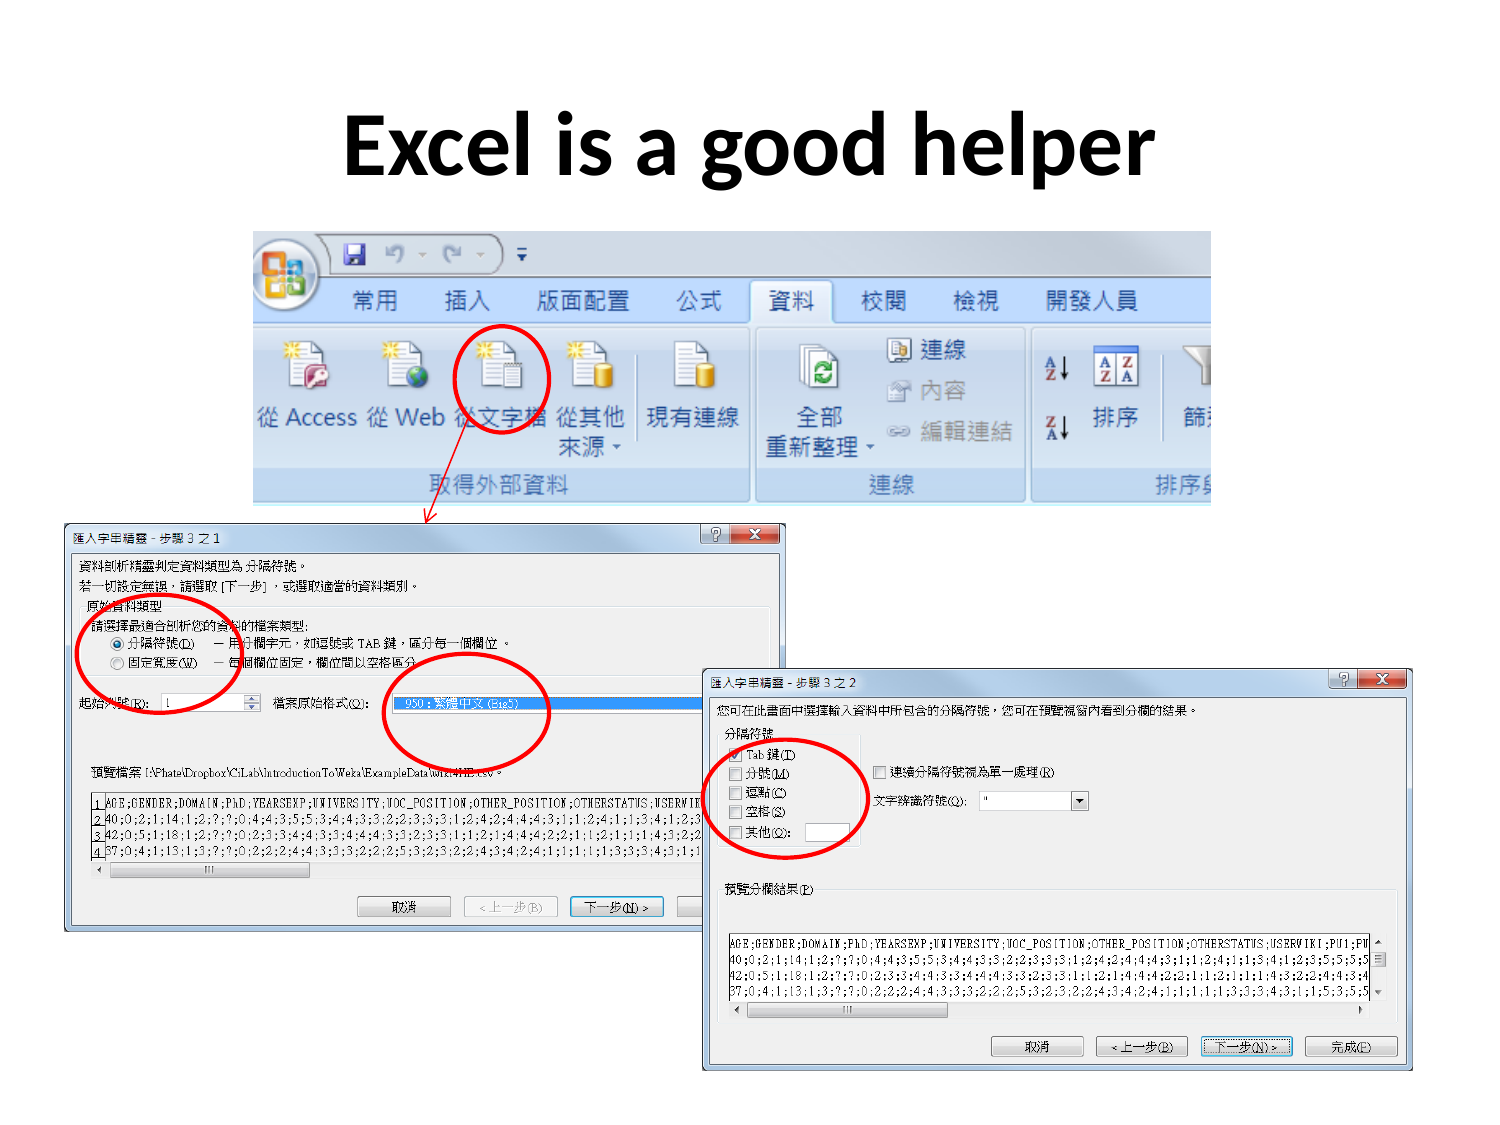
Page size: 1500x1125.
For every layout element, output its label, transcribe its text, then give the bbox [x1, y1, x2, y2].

title Excel is a good helper [75, 45, 1425, 233]
picture [253, 231, 1211, 506]
picture [64, 523, 1413, 1071]
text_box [424, 416, 469, 525]
